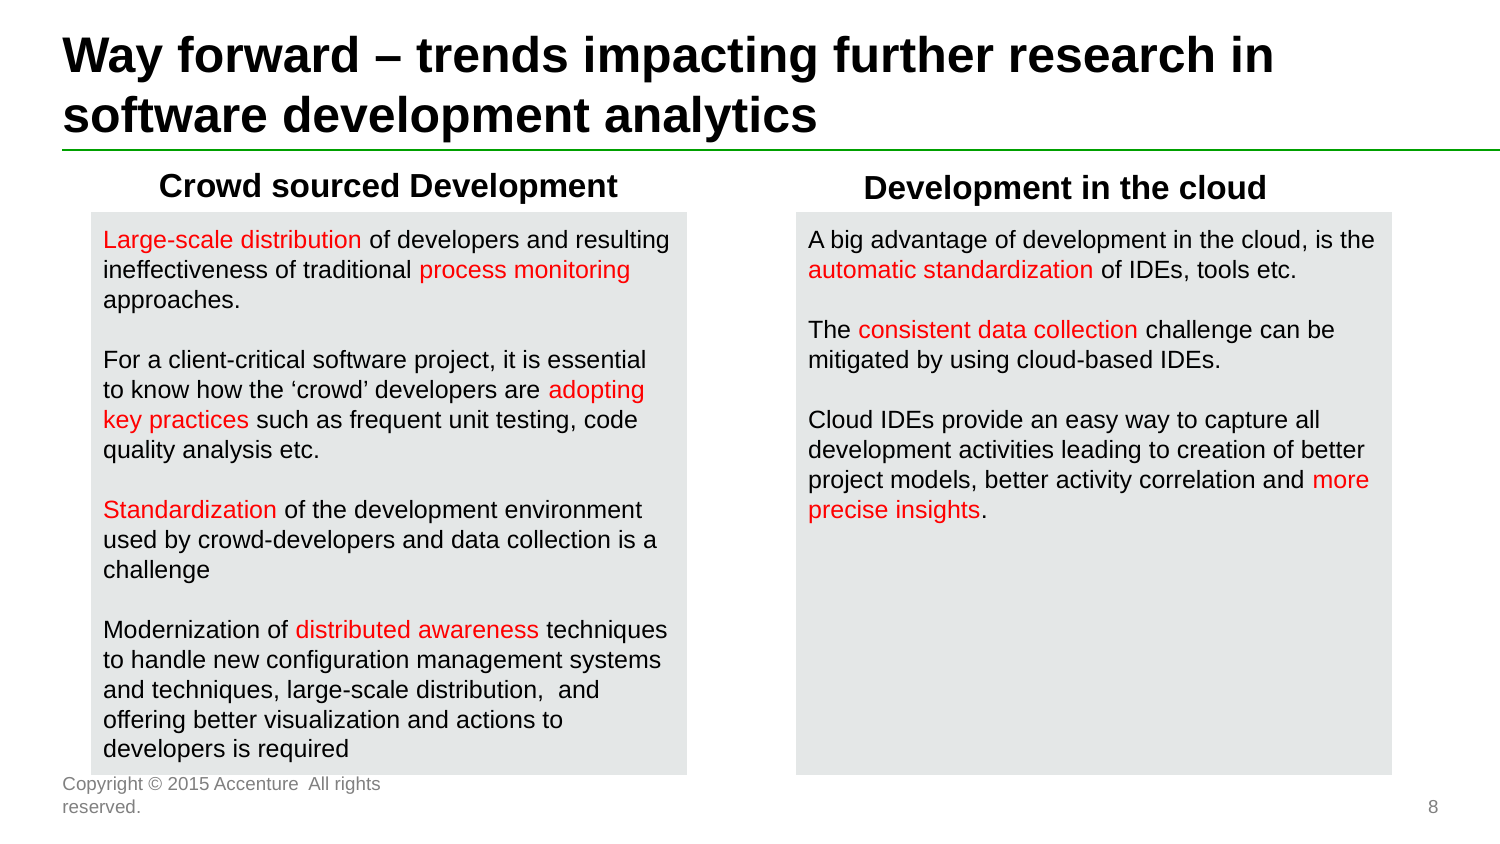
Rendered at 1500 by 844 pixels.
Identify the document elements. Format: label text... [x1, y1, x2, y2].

title Way forward – trends impacting further research in software development analytics [62, 39, 1439, 143]
text_box Development in the cloud [857, 159, 1274, 212]
text_box Crowd sourced Development [152, 158, 625, 211]
text_box Large-scale distribution of developers and resulting ineffectiveness of traditional process monitoring approaches. For a client-critical software project, it is essential to know how the ‘crowd’ developers are adopting key practices such as frequent unit testing, code quality analysis etc. Standardization of the development environment used by crowd-developers and data collection is a challenge Modernization of distributed awareness techniques to handle new configuration management systems and techniques, large-scale distribution, and offering better visualization and actions to developers is required [91, 212, 687, 775]
text_box A big advantage of development in the cloud, is the automatic standardization of IDEs, tools etc. The consistent data collection challenge can be mitigated by using cloud-based IDEs. Cloud IDEs provide an easy way to capture all development activities leading to creation of better project models, better activity correlation and more precise insights. [796, 212, 1392, 775]
